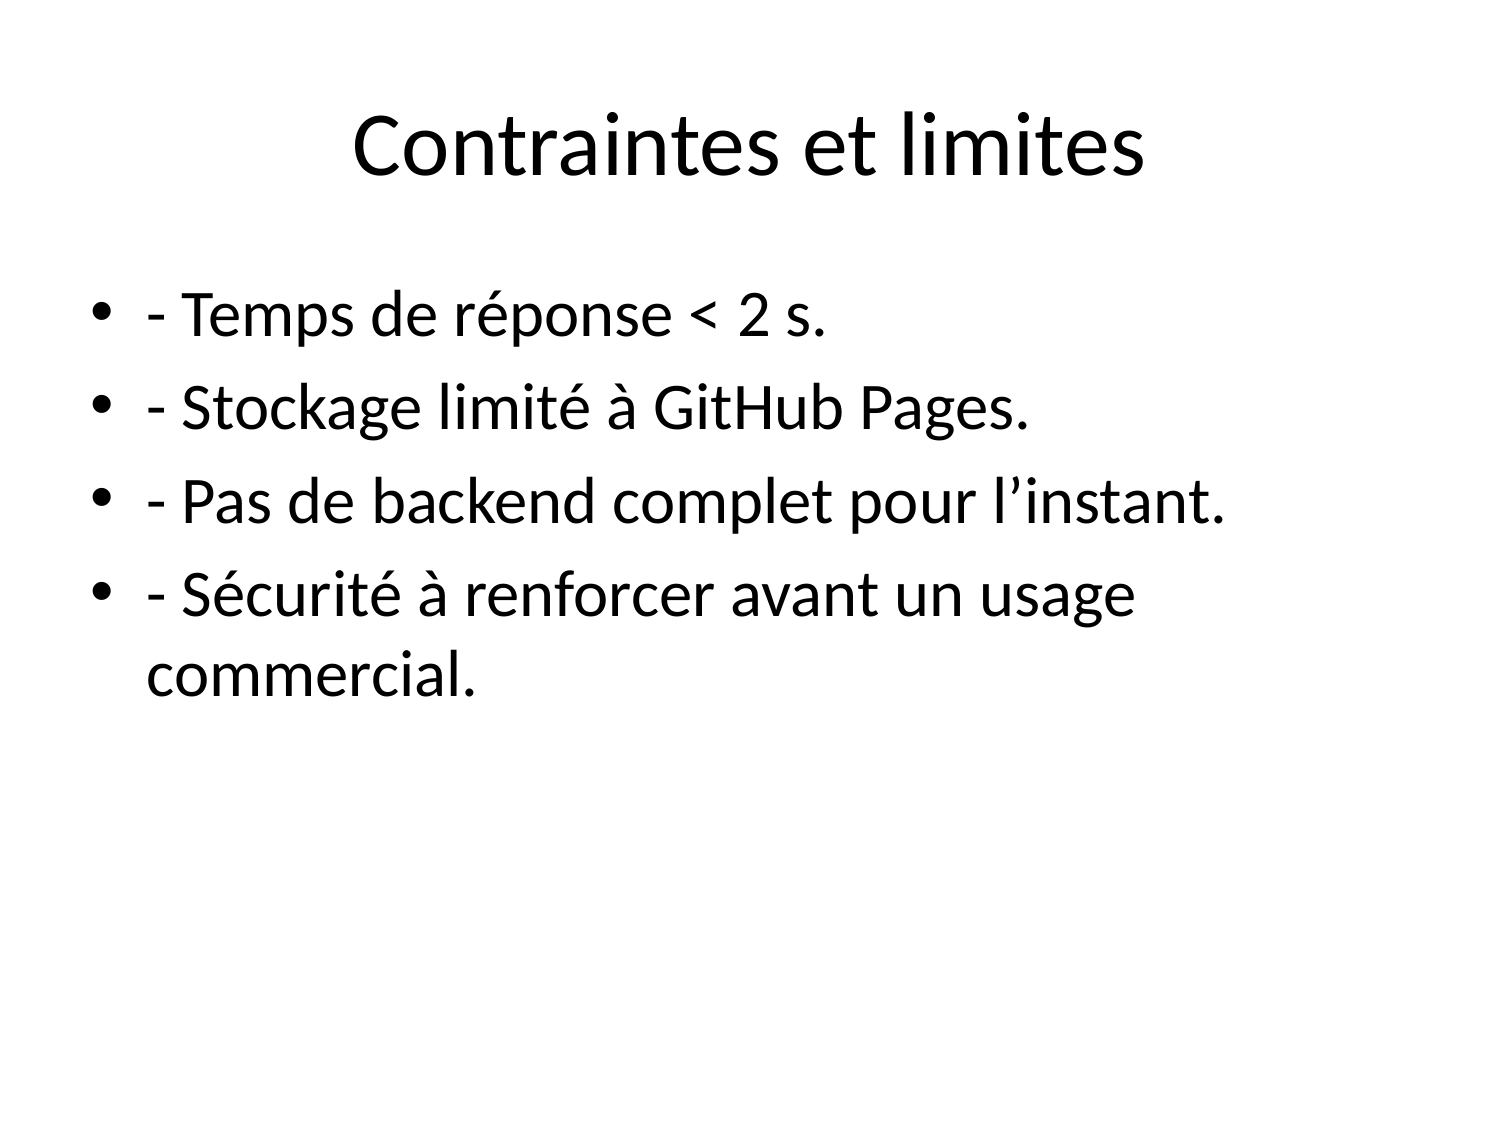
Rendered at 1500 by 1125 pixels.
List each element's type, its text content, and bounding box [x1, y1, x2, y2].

title Contraintes et limites [75, 45, 1425, 233]
list - Temps de réponse < 2 s. - Stockage limité à GitHub Pages. - Pas de backend complet pour l’instant. - Sécurité à renforcer avant un usage commercial. [75, 262, 1425, 1005]
